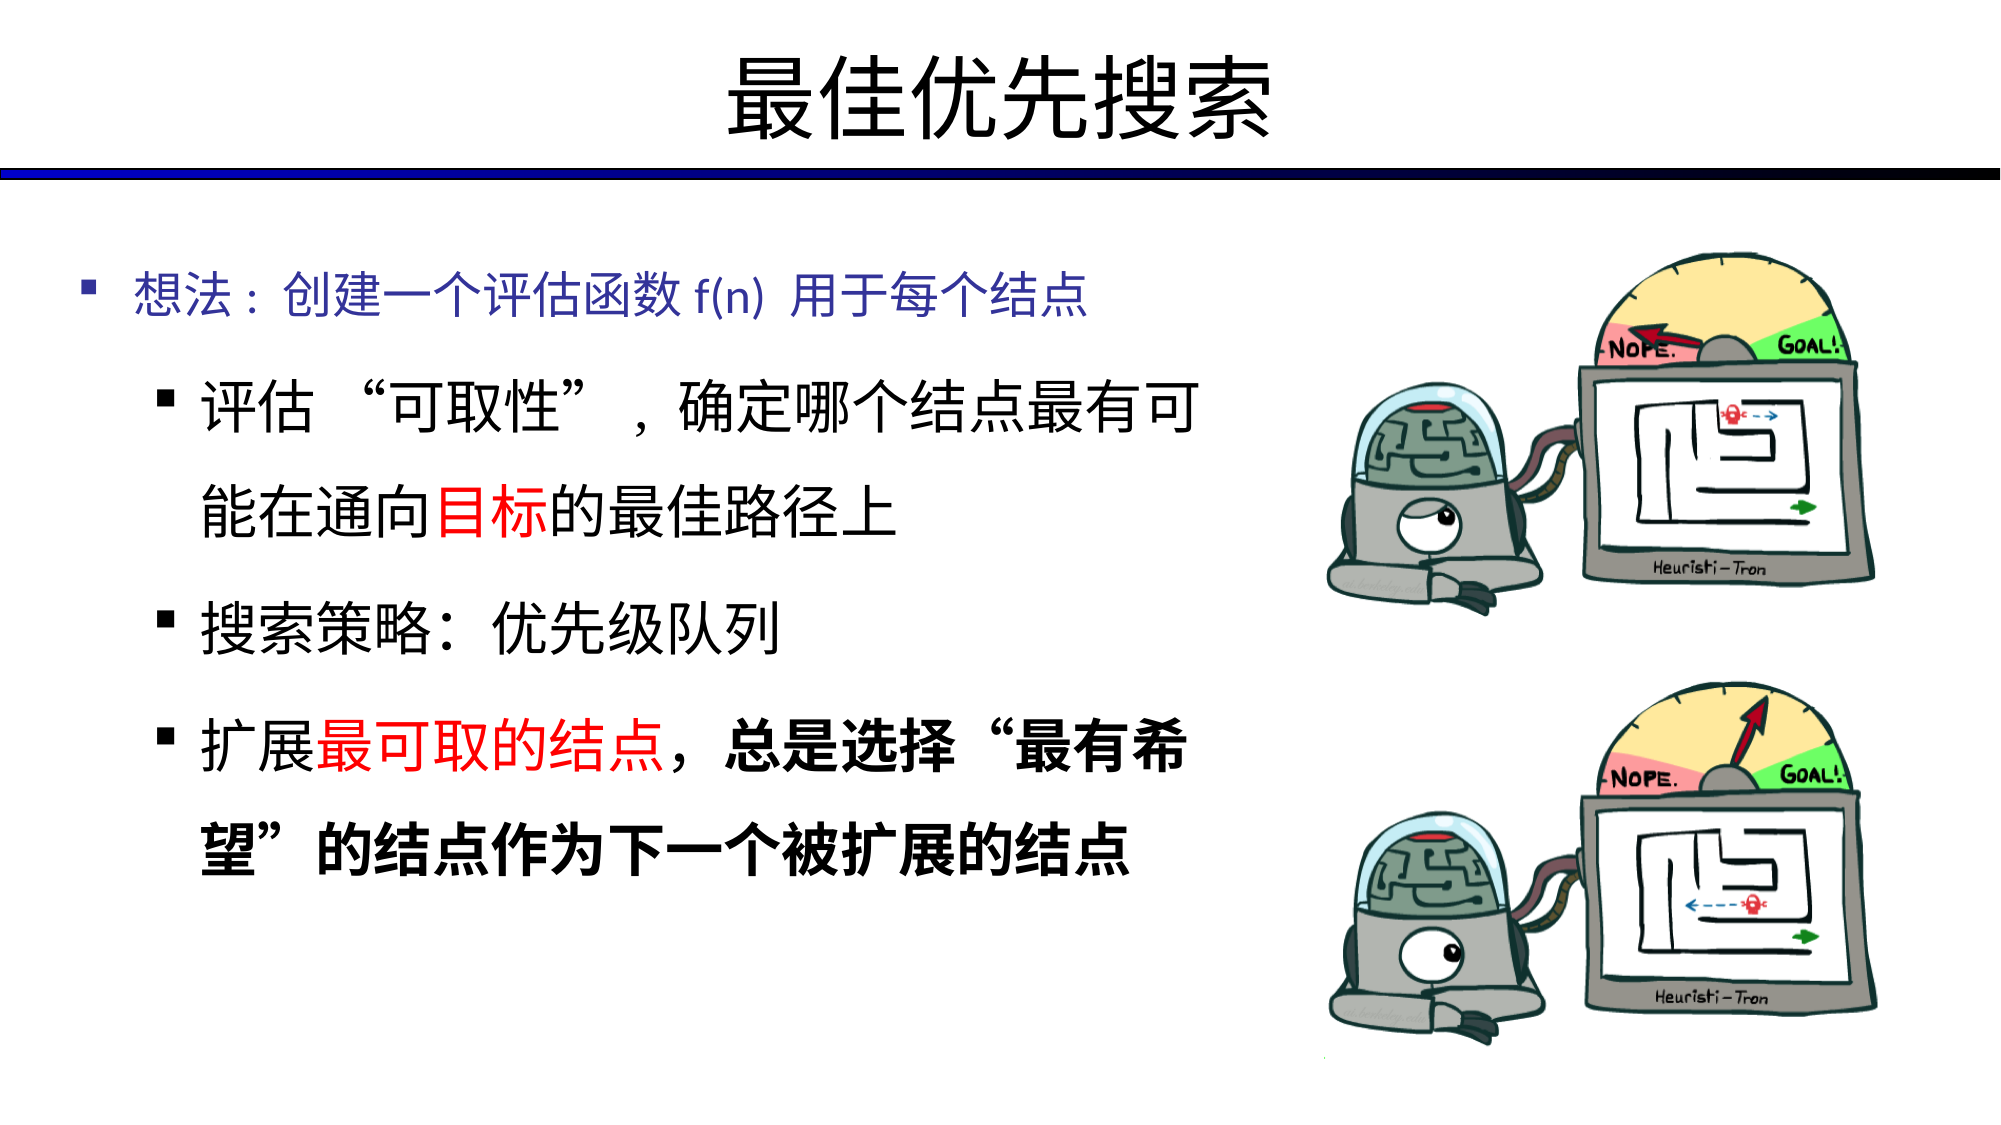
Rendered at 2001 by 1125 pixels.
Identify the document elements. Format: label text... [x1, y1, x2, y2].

picture [1324, 243, 1885, 622]
text_box 最佳优先搜索 [291, 30, 1709, 161]
picture [1312, 668, 1883, 1059]
list 想法: 创建一个评估函数f(n) 用于每个结点 评估 “可取性”, 确定哪个结点最有可能在通向目标的最佳路径上 搜索策略：优先级队列 扩展最可取的结点，总是选择“最有希望”的结点作为下一个被扩展的结点 [62, 226, 1238, 1017]
